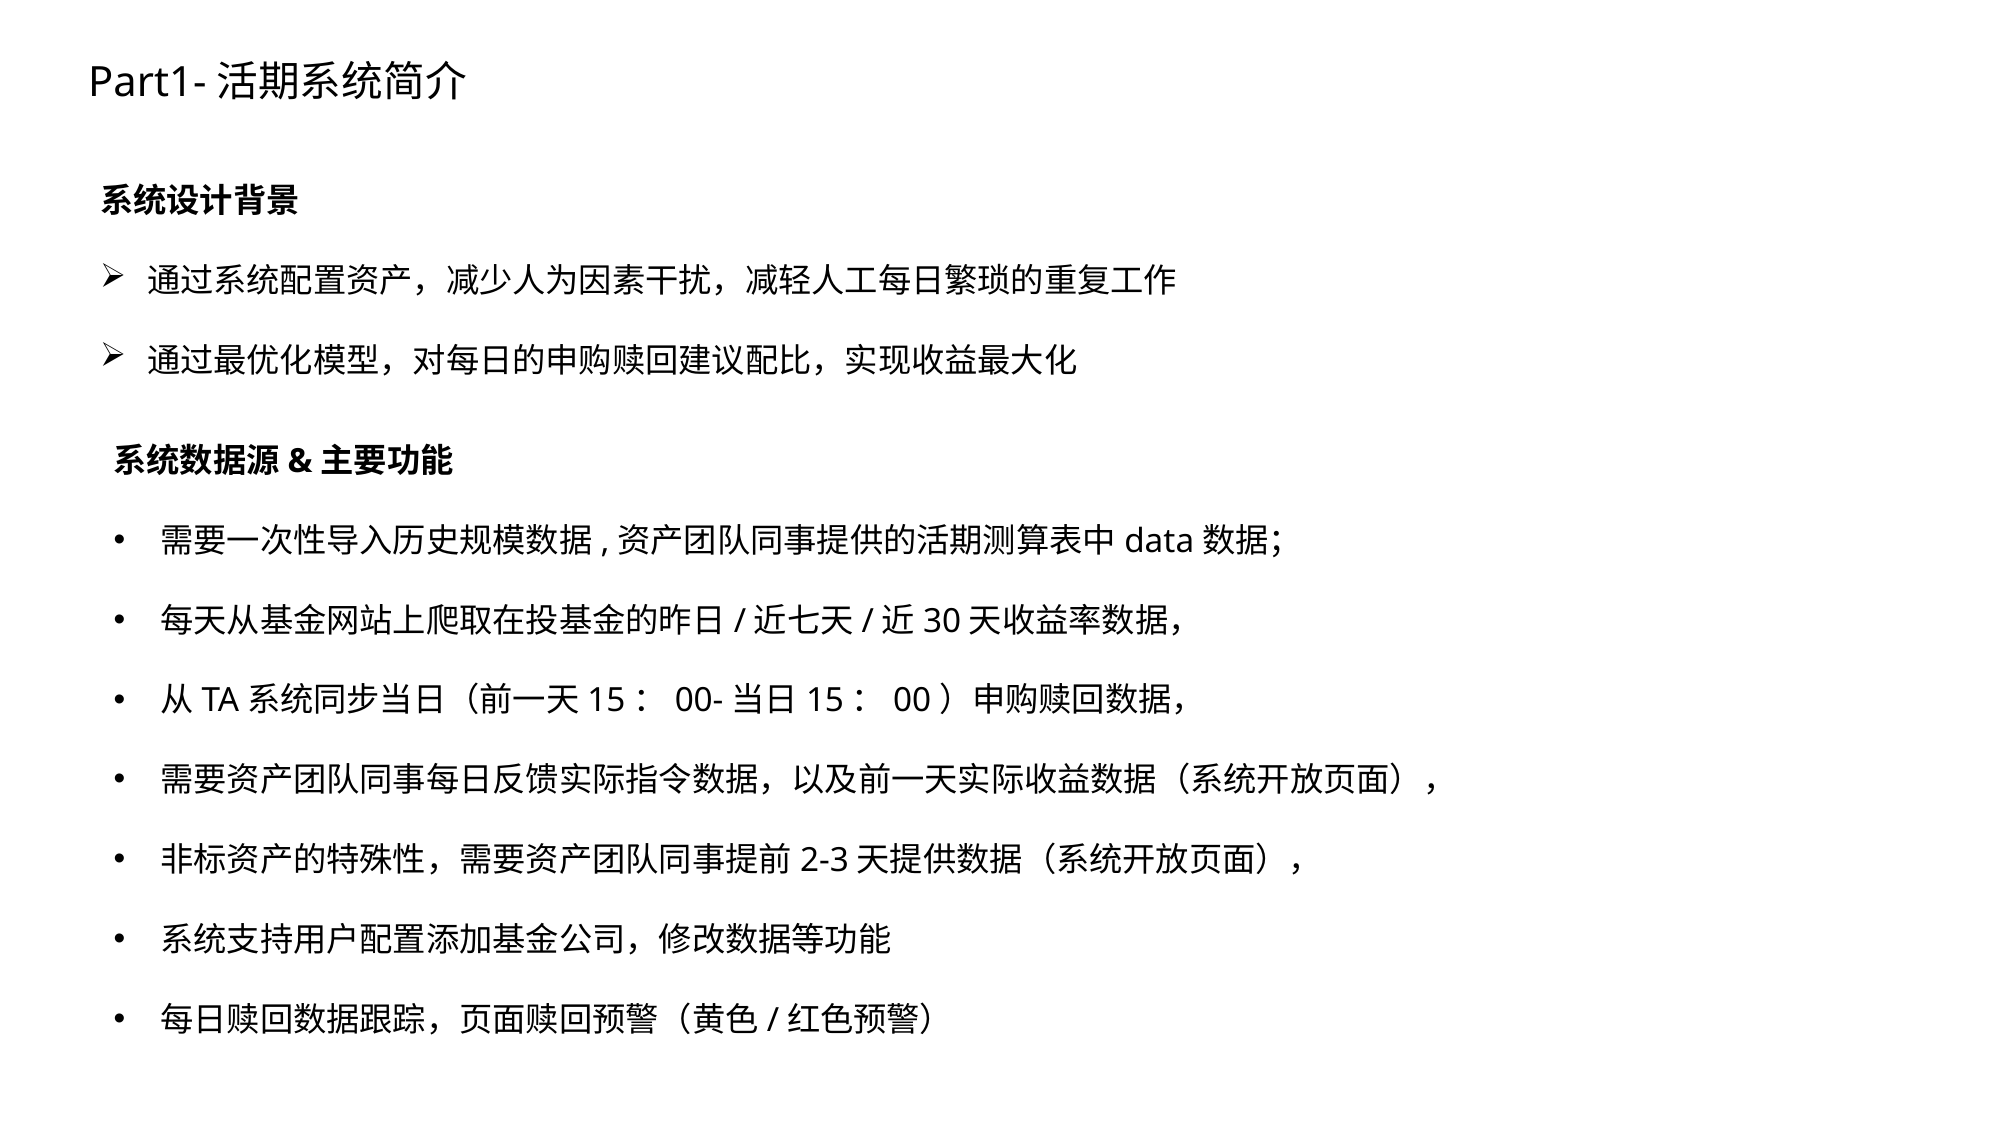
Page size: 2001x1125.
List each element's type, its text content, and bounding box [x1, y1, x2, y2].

text_box 系统设计背景 通过系统配置资产，减少人为因素干扰，减轻人工每日繁琐的重复工作 通过最优化模型，对每日的申购赎回建议配比，实现收益最大化 [85, 172, 1463, 387]
text_box 系统数据源&主要功能 需要一次性导入历史规模数据,资产团队同事提供的活期测算表中data数据； 每天从基金网站上爬取在投基金的昨日/近七天/近30天收益率数据， 从TA系统同步当日（前一天15：00-当日15：00）申购赎回数据， 需要资产团队同事每日反馈实际指令数据，以及前一天实际收益数据（系统开放页面）， 非标资产的特殊性，需要资产团队同事提前2-3天提供数据（系统开放页面）， 系统支持用户配置添加基金公司，修改数据等功能 每日赎回数据跟踪，页面赎回预警（黄色/红色预警） [98, 431, 1449, 1086]
text_box Part1-活期系统简介 [73, 47, 742, 113]
